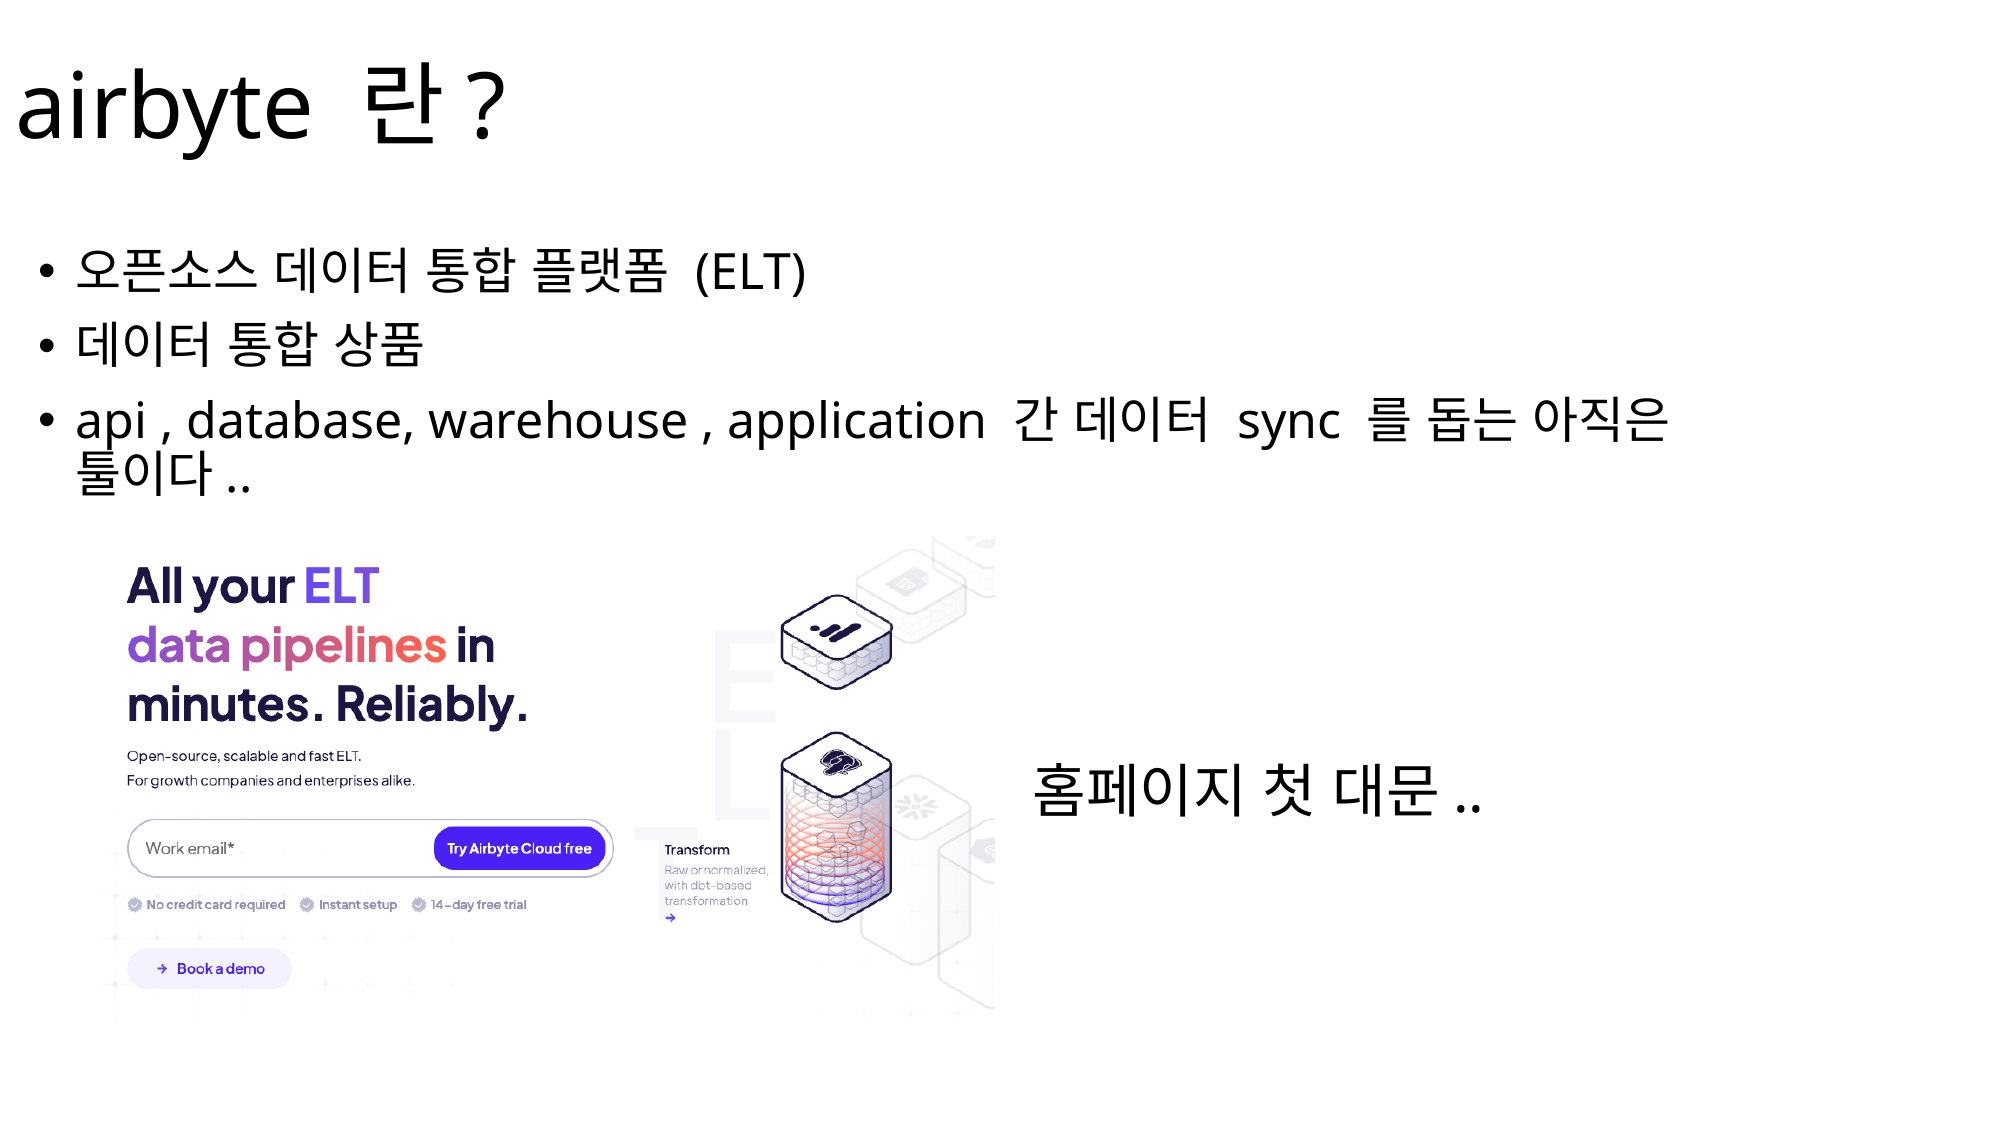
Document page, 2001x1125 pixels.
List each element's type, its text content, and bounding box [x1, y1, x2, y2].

list 오픈소스 데이터 통합 플랫폼 (ELT) 데이터 통합 상품 api , database, warehouse , application 간 데이터 sync 를 돕는 아직은 툴이다.. [23, 238, 1749, 953]
text_box 홈페이지 첫 대문.. [1017, 754, 1699, 846]
picture [65, 536, 995, 1022]
title airbyte 란? [0, 0, 1725, 218]
